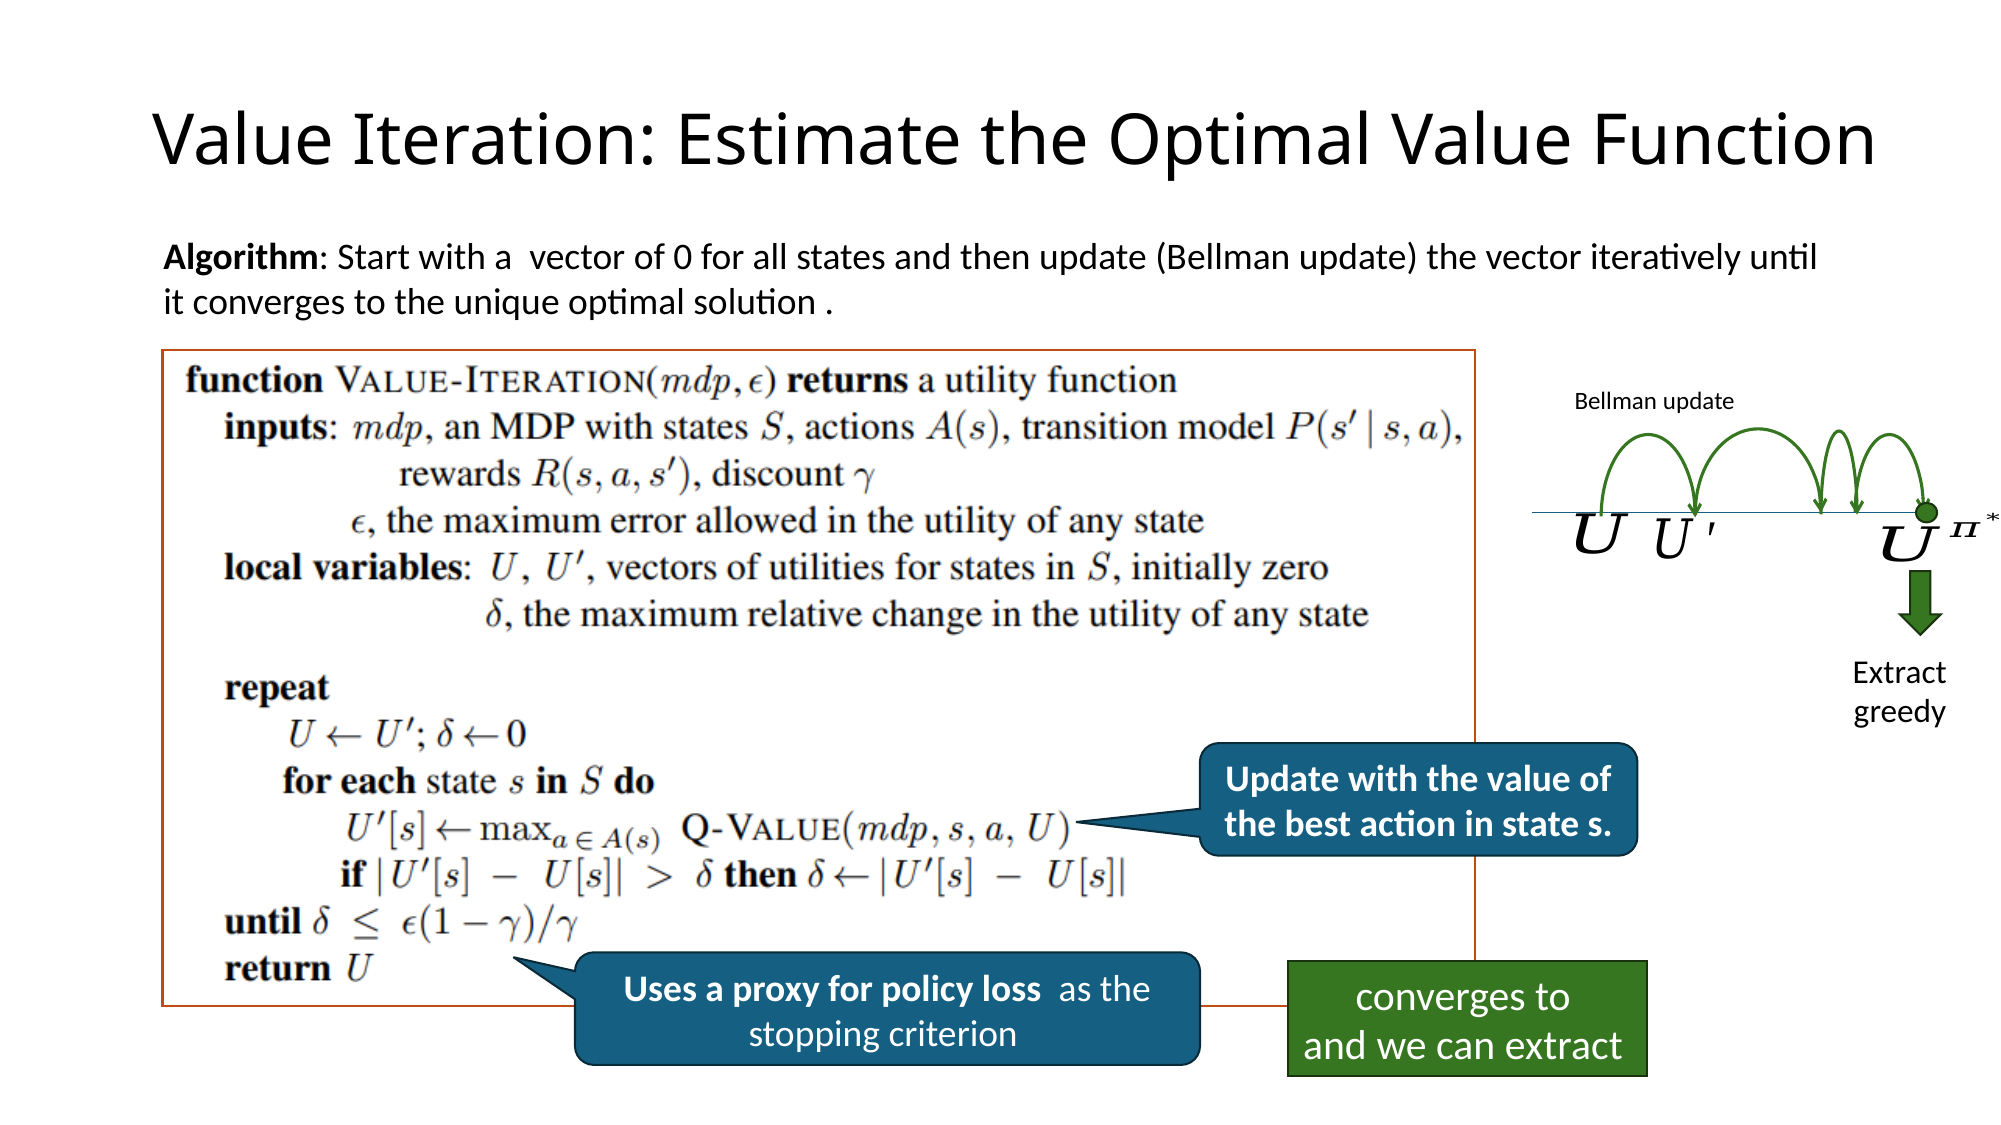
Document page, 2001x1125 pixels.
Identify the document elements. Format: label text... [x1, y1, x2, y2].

text_box [1897, 601, 1944, 637]
text_box Update with the value of the best action in state s. [1506, 742, 1639, 857]
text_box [1531, 376, 2000, 601]
text_box [161, 349, 573, 1007]
picture [172, 347, 1506, 1004]
